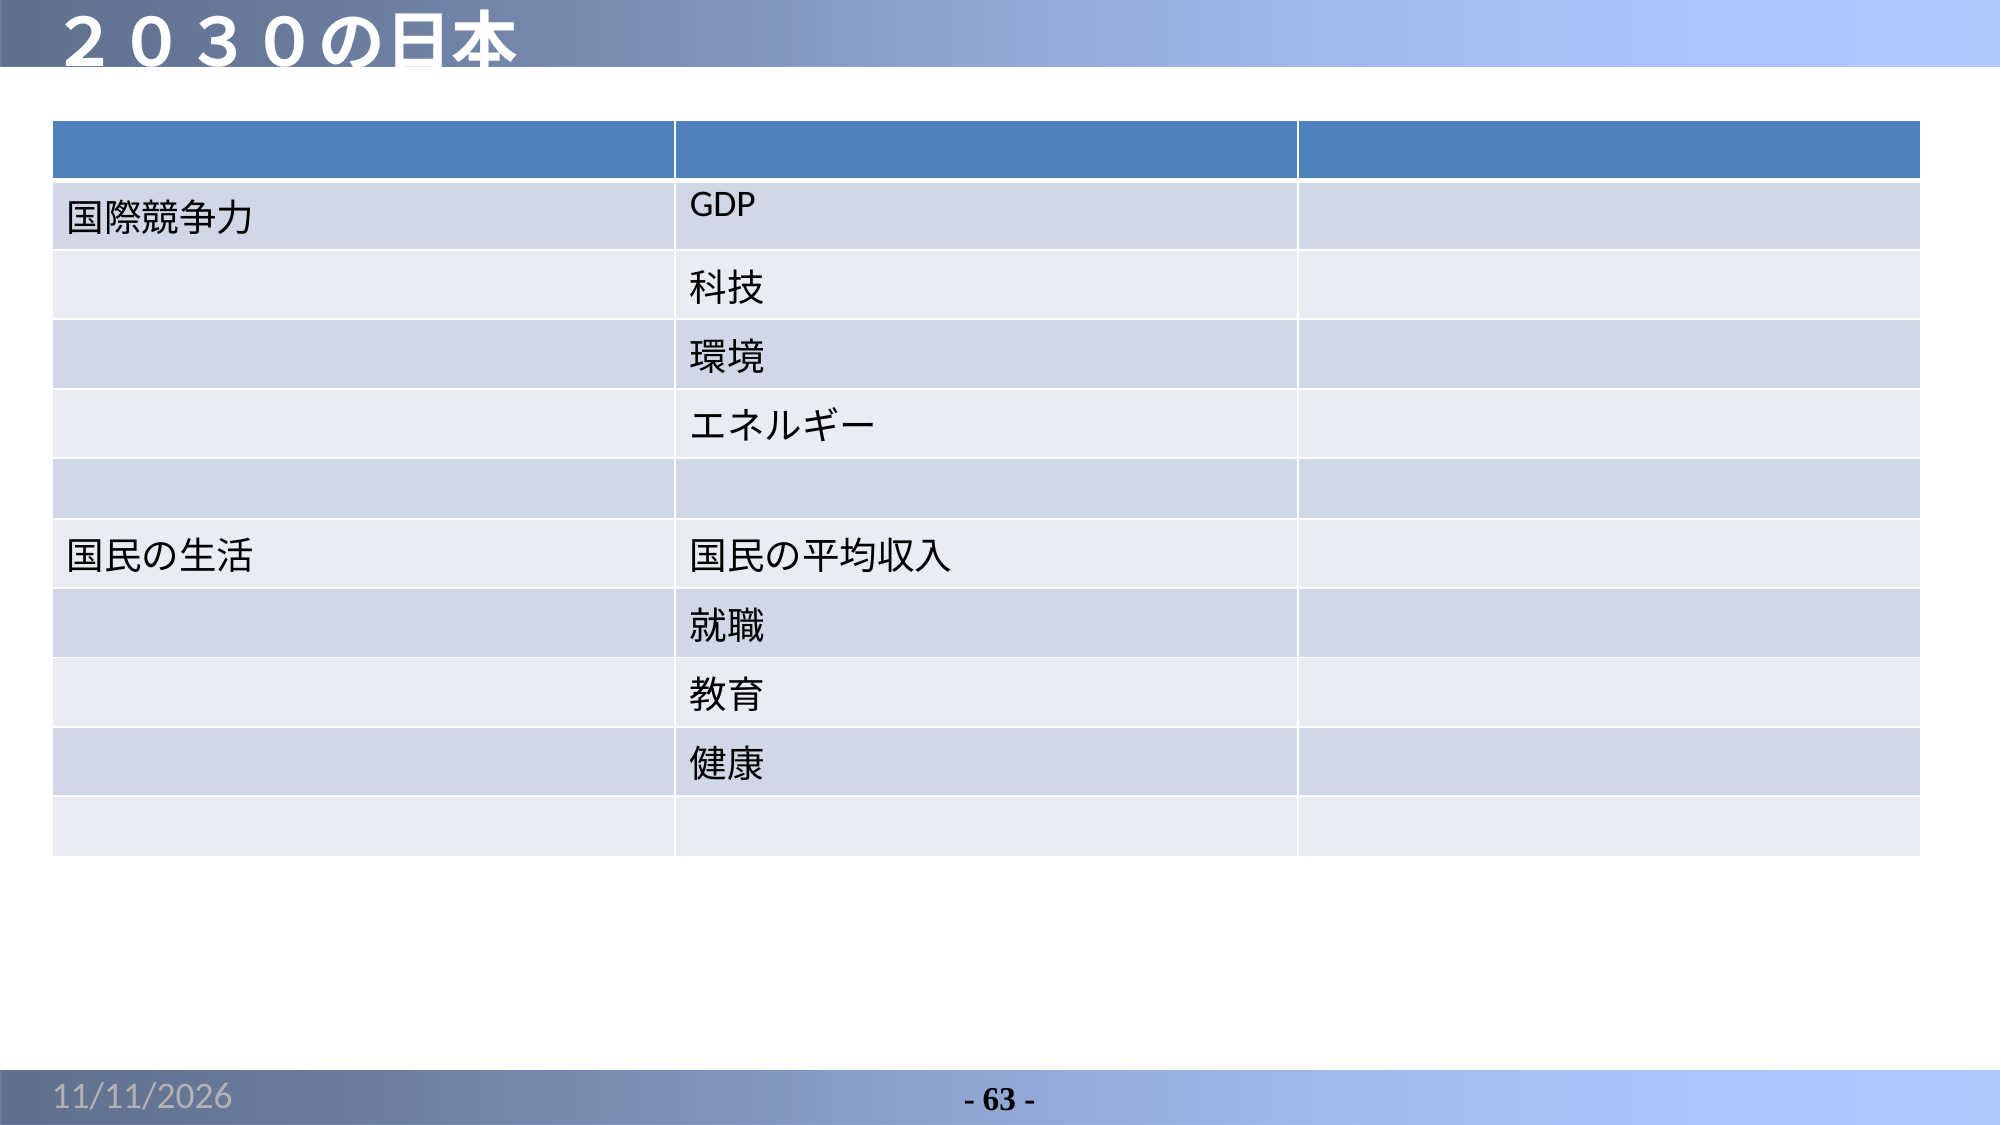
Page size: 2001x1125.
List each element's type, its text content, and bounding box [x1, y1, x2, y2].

table_cell [53, 658, 674, 726]
table_cell [1299, 658, 1920, 726]
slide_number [51, 1071, 512, 1117]
table_cell [676, 459, 1297, 518]
table_cell 国民の生活 [53, 520, 674, 587]
table_cell [676, 797, 1297, 856]
table_cell [1299, 320, 1920, 388]
table_cell [1299, 797, 1920, 856]
table_cell [1299, 183, 1920, 249]
table_cell [53, 589, 674, 657]
table_cell [53, 320, 674, 388]
table_cell 環境 [676, 320, 1297, 388]
table_cell [53, 728, 674, 795]
table_cell [1299, 390, 1920, 457]
table_cell [1299, 728, 1920, 795]
table_cell 科技 [676, 251, 1297, 318]
table_cell [53, 251, 674, 318]
table_header [1299, 121, 1920, 178]
table_cell [1299, 459, 1920, 518]
table_cell 国民の平均収入 [676, 520, 1297, 587]
table_cell 国際競争力 [53, 183, 674, 249]
table_cell 健康 [676, 728, 1297, 795]
table_cell [53, 390, 674, 457]
table_cell 教育 [676, 658, 1297, 726]
table_header [676, 121, 1297, 178]
slide_number - 63 - [934, 1078, 1063, 1117]
table_cell [1299, 520, 1920, 587]
title ２０３０の日本 [51, 0, 1921, 81]
table_cell [53, 797, 674, 856]
table_cell 就職 [676, 589, 1297, 657]
table_cell [1299, 251, 1920, 318]
table_header [53, 121, 674, 178]
table_cell エネルギー [676, 390, 1297, 457]
table_cell [1299, 589, 1920, 657]
table_cell [53, 459, 674, 518]
table_cell GDP [676, 183, 1297, 249]
